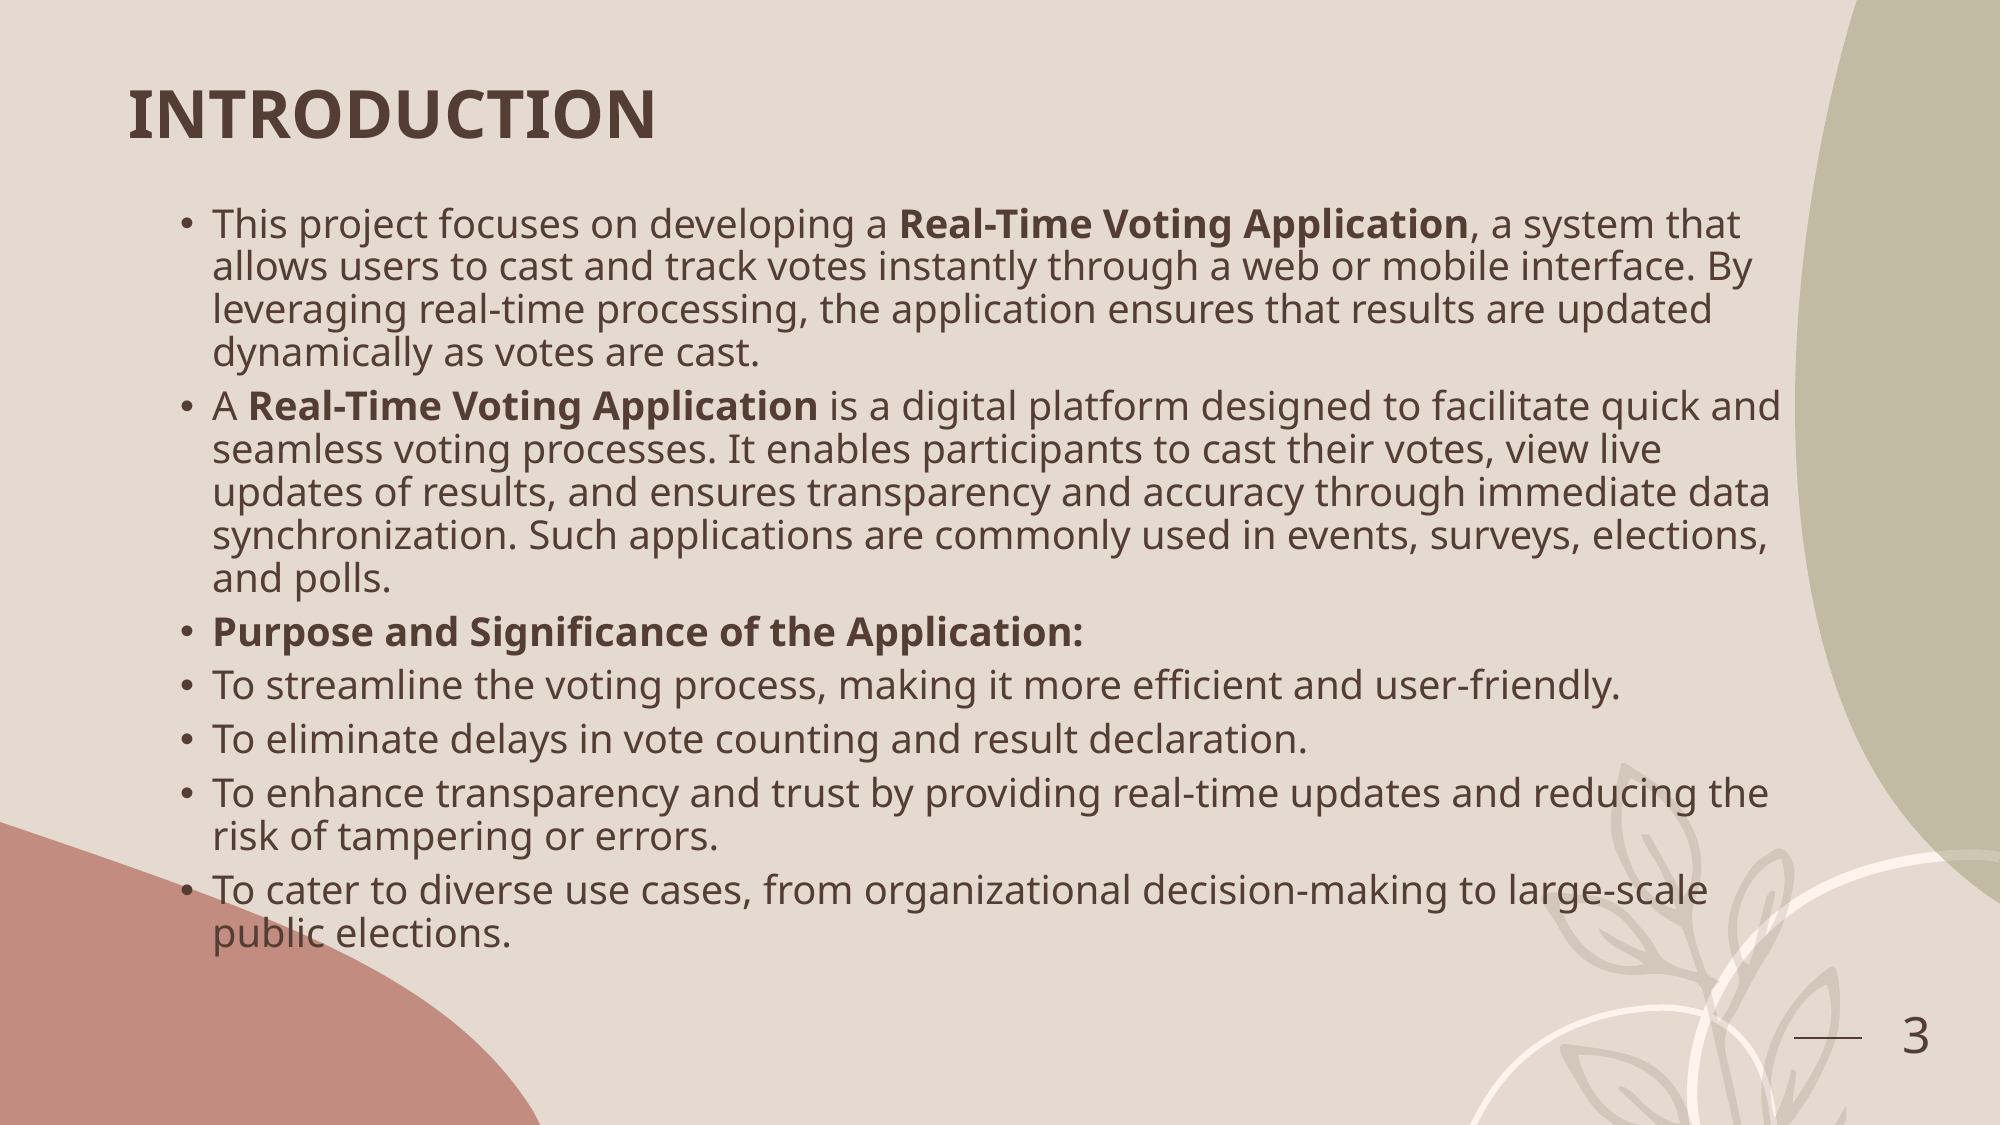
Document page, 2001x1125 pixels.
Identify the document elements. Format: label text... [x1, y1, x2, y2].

list This project focuses on developing a Real-Time Voting Application, a system that allows users to cast and track votes instantly through a web or mobile interface. By leveraging real-time processing, the application ensures that results are updated dynamically as votes are cast. A Real-Time Voting Application is a digital platform designed to facilitate quick and seamless voting processes. It enables participants to cast their votes, view live updates of results, and ensures transparency and accuracy through immediate data synchronization. Such applications are commonly used in events, surveys, elections, and polls. Purpose and Significance of the Application: To streamline the voting process, making it more efficient and user-friendly. To eliminate delays in vote counting and result declaration. To enhance transparency and trust by providing real-time updates and reducing the risk of tampering or errors. To cater to diverse use cases, from organizational decision-making to large-scale public elections. [165, 196, 1835, 965]
title INTRODUCTION [113, 10, 711, 161]
slide_number 3 [1862, 964, 1971, 1112]
